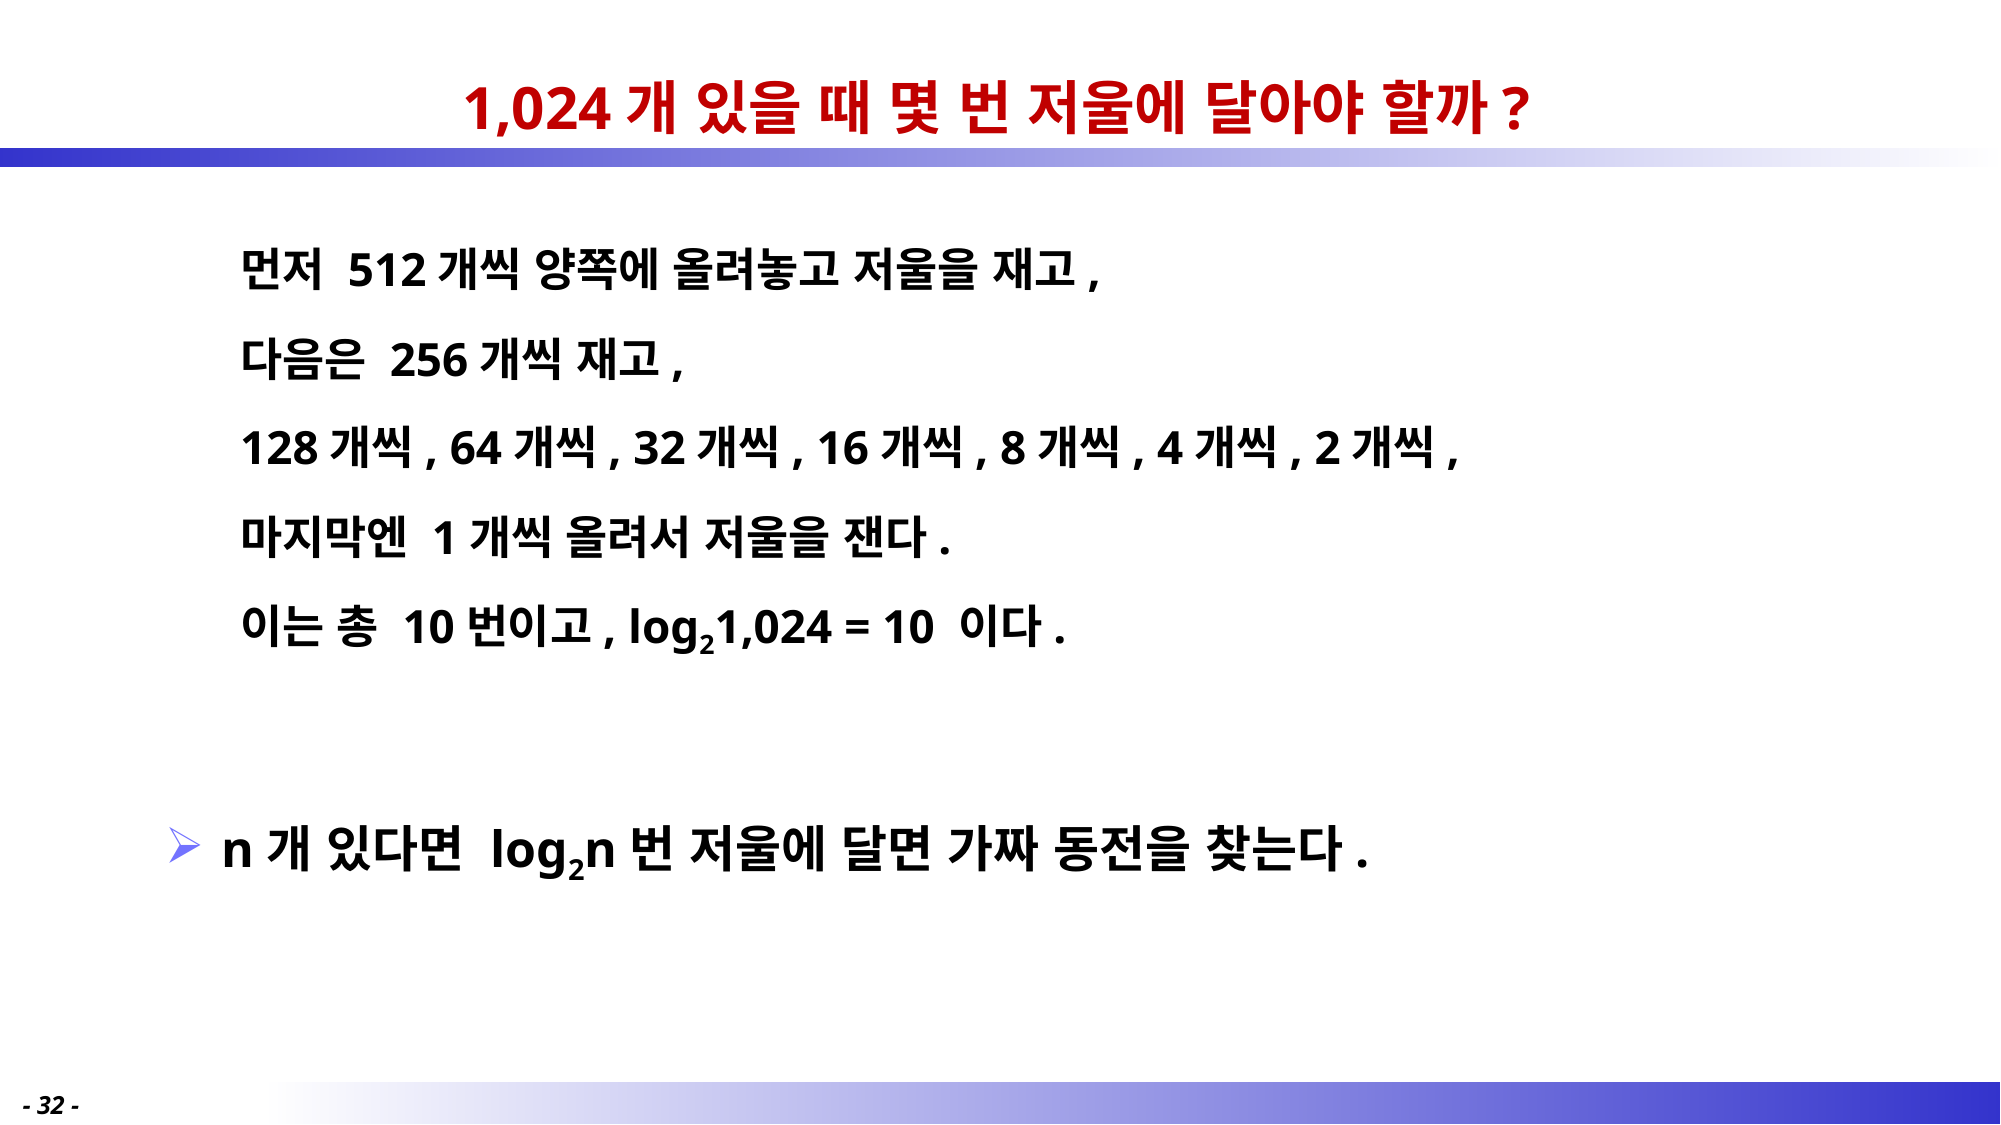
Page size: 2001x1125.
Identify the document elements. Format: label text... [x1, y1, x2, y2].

list 먼저 512개씩 양쪽에 올려놓고 저울을 재고, 다음은 256개씩 재고, 128개씩, 64개씩, 32개씩, 16개씩, 8개씩, 4개씩, 2개씩, 마지막엔 1개씩 올려서 저울을 잰다. 이는 총 10번이고, log21,024 = 10 이다. n개 있다면 log2n번 저울에 달면 가짜 동전을 찾는다. [150, 184, 1850, 1082]
title 1,024개 있을 때 몇 번 저울에 달아야 할까? [358, 29, 1634, 184]
slide_number - 32 - [7, 1082, 150, 1118]
